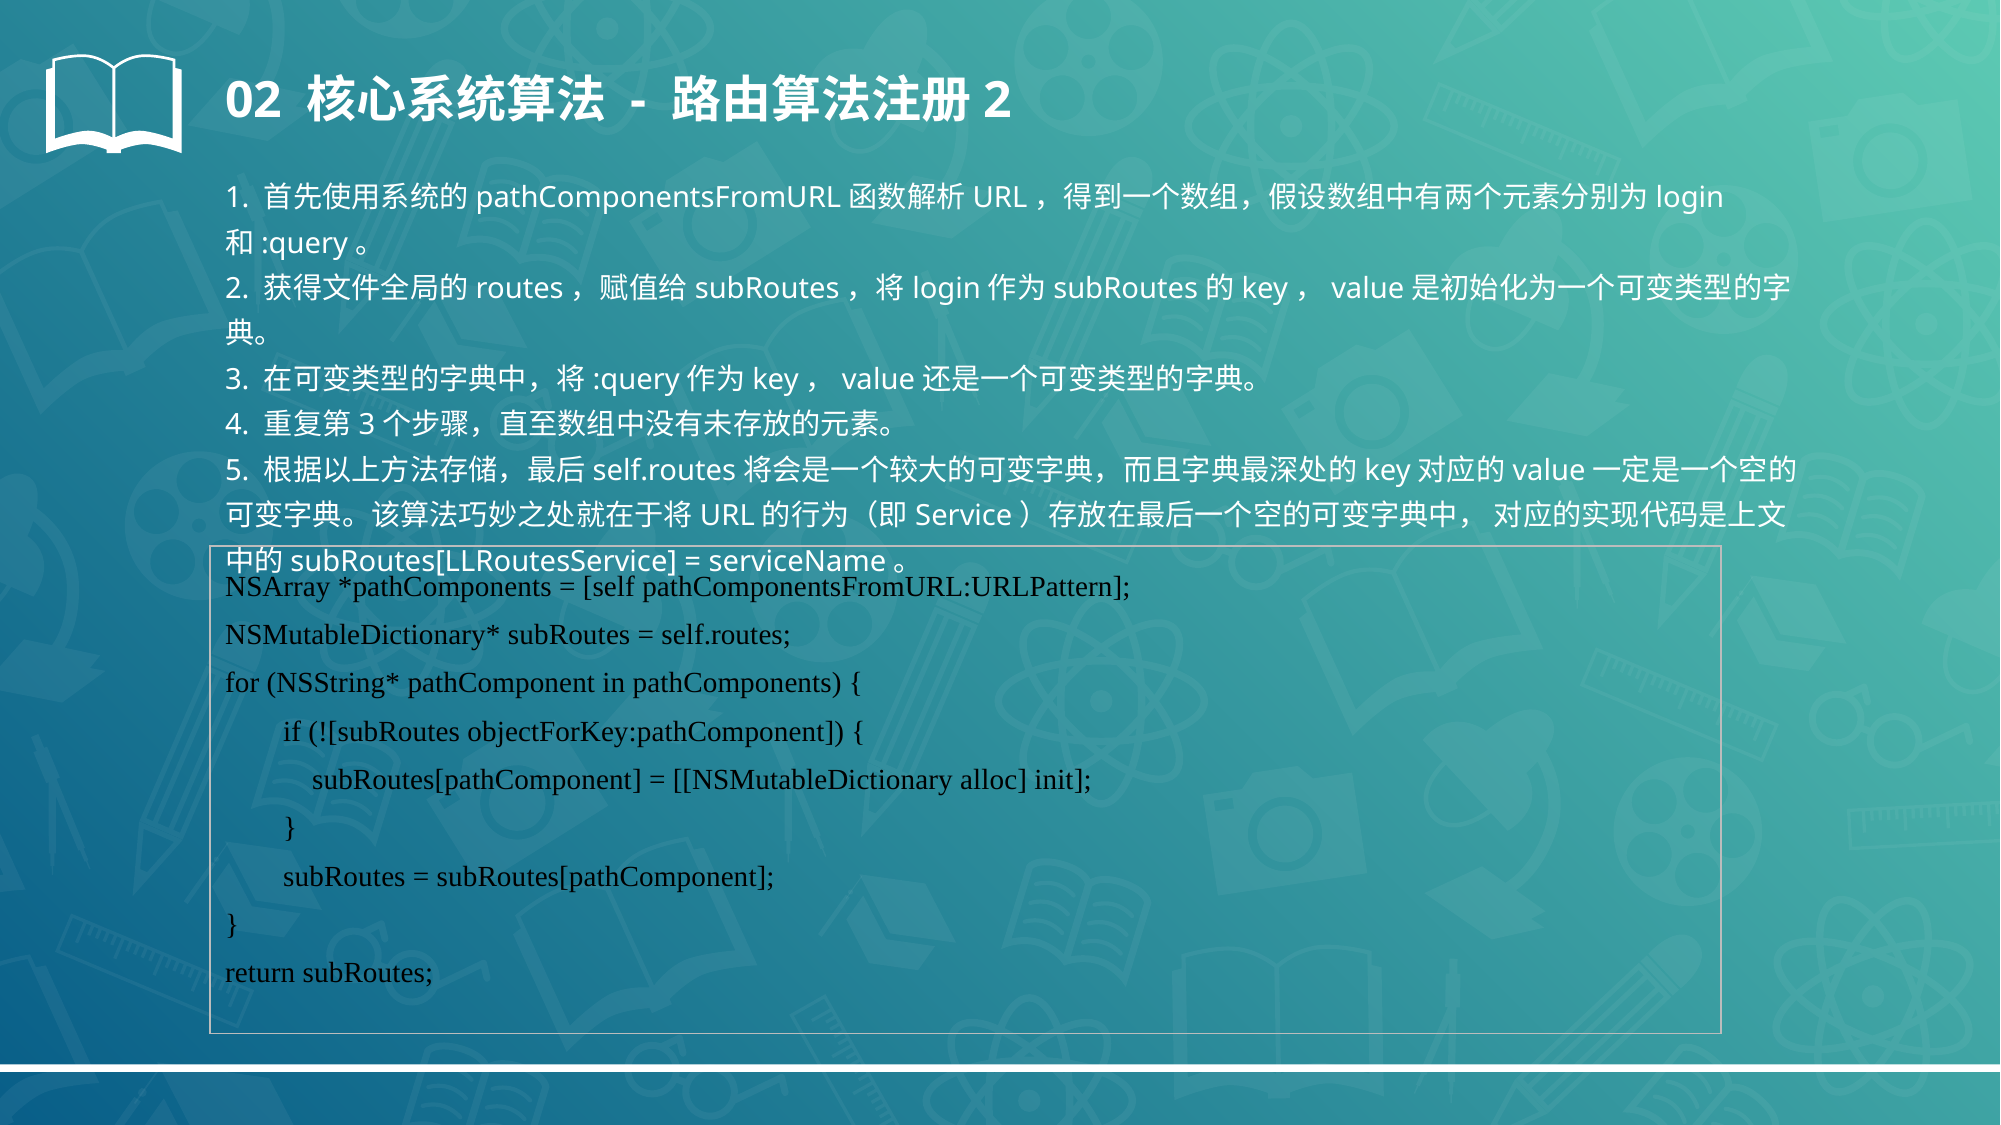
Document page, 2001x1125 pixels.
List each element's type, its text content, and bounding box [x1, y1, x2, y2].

list 02 核心系统算法 - 路由算法注册2 [209, 41, 1109, 162]
text_box 1. 首先使用系统的pathComponentsFromURL函数解析URL，得到一个数组，假设数组中有两个元素分别为login和:query。 2. 获得文件全局的routes，赋值给subRoutes，将login作为subRoutes的key，value是初始化为一个可变类型的字典。 3. 在可变类型的字典中，将:query作为key，value还是一个可变类型的字典。 4. 重复第3个步骤，直至数组中没有未存放的元素。 5. 根据以上方法存储，最后self.routes将会是一个较大的可变字典，而且字典最深处的key对应的value一定是一个空的可变字典。该算法巧妙之处就在于将URL的行为（即Service）存放在最后一个空的可变字典中， 对应的实现代码是上文中的subRoutes[LLRoutesService] = serviceName。 [210, 160, 1830, 585]
table_header NSArray *pathComponents = [self pathComponentsFromURL:URLPattern]; NSMutableDictionary* subRoutes = self.routes; for (NSString* pathComponent in pathComponents) { if (![subRoutes objectForKey:pathComponent]) { subRoutes[pathComponent] = [[NSMutableDictionary alloc] init]; } subRoutes = subRoutes[pathComponent]; } return subRoutes; [211, 547, 1720, 1033]
